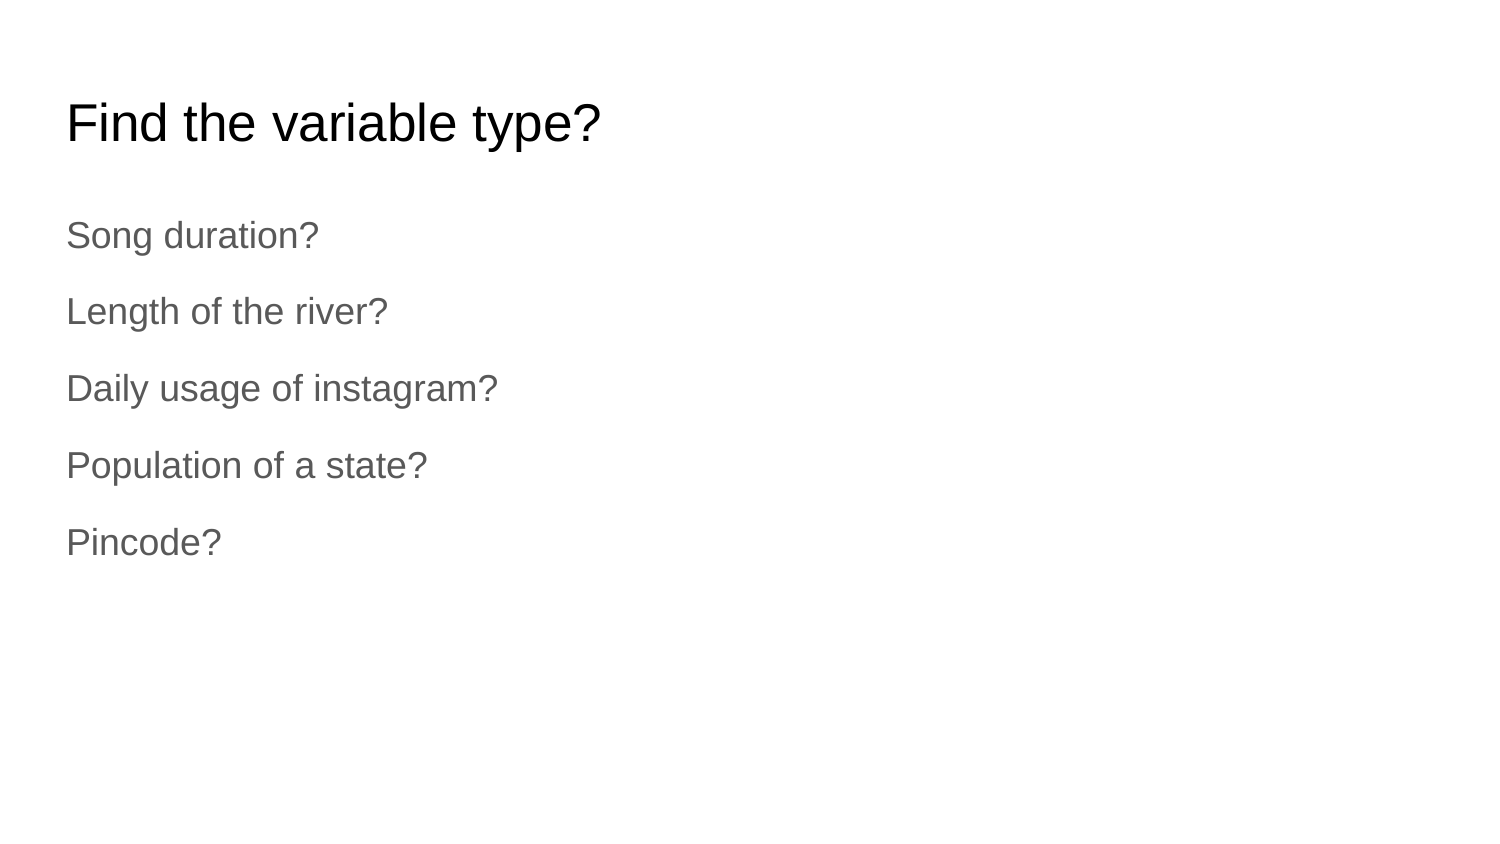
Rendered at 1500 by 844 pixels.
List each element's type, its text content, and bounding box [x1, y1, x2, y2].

title Find the variable type? [51, 72, 1449, 167]
list Song duration? Length of the river? Daily usage of instagram? Population of a state? Pincode? [51, 189, 1449, 750]
